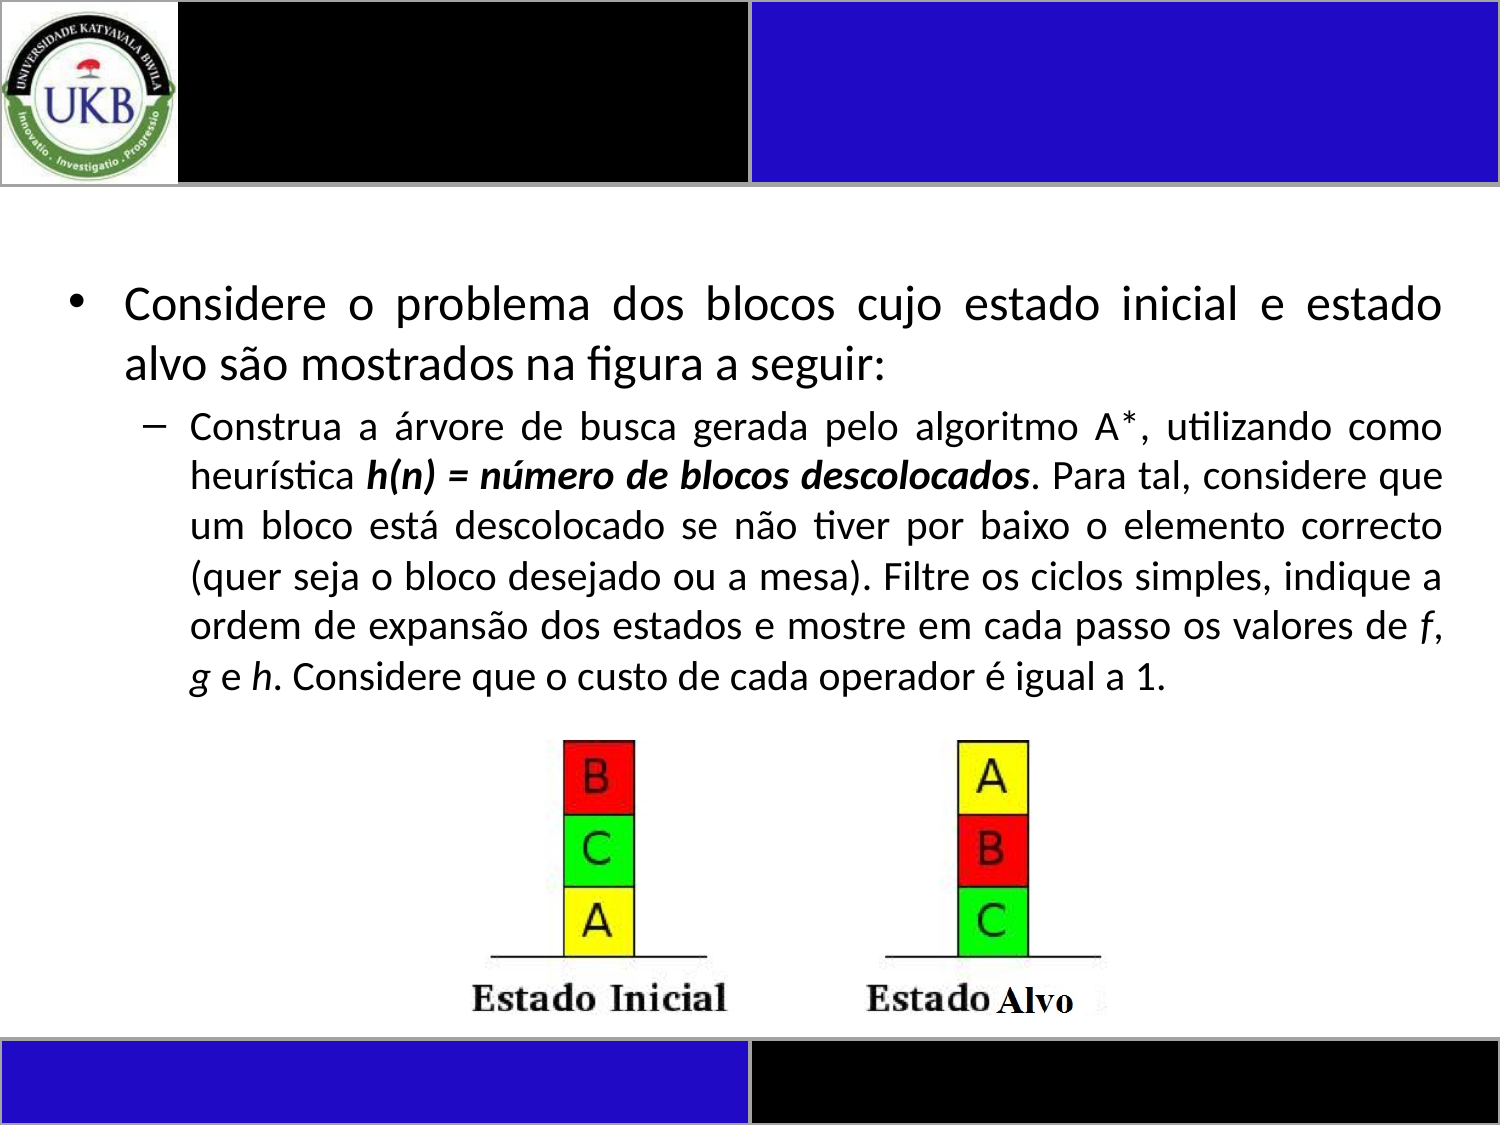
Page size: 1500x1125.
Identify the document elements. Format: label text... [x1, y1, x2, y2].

picture [2, 2, 178, 184]
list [454, 739, 1118, 1030]
list Considere o problema dos blocos cujo estado inicial e estado alvo são mostrados na figura a seguir: Construa a árvore de busca gerada pelo algoritmo A*, utilizando como heurística h(n) = número de blocos descolocados. Para tal, considere que um bloco está descolocado se não tiver por baixo o elemento correcto (quer seja o bloco desejado ou a mesa). Filtre os ciclos simples, indique a ordem de expansão dos estados e mostre em cada passo os valores de f, g e h. Considere que o custo de cada operador é igual a 1. [52, 262, 1459, 717]
